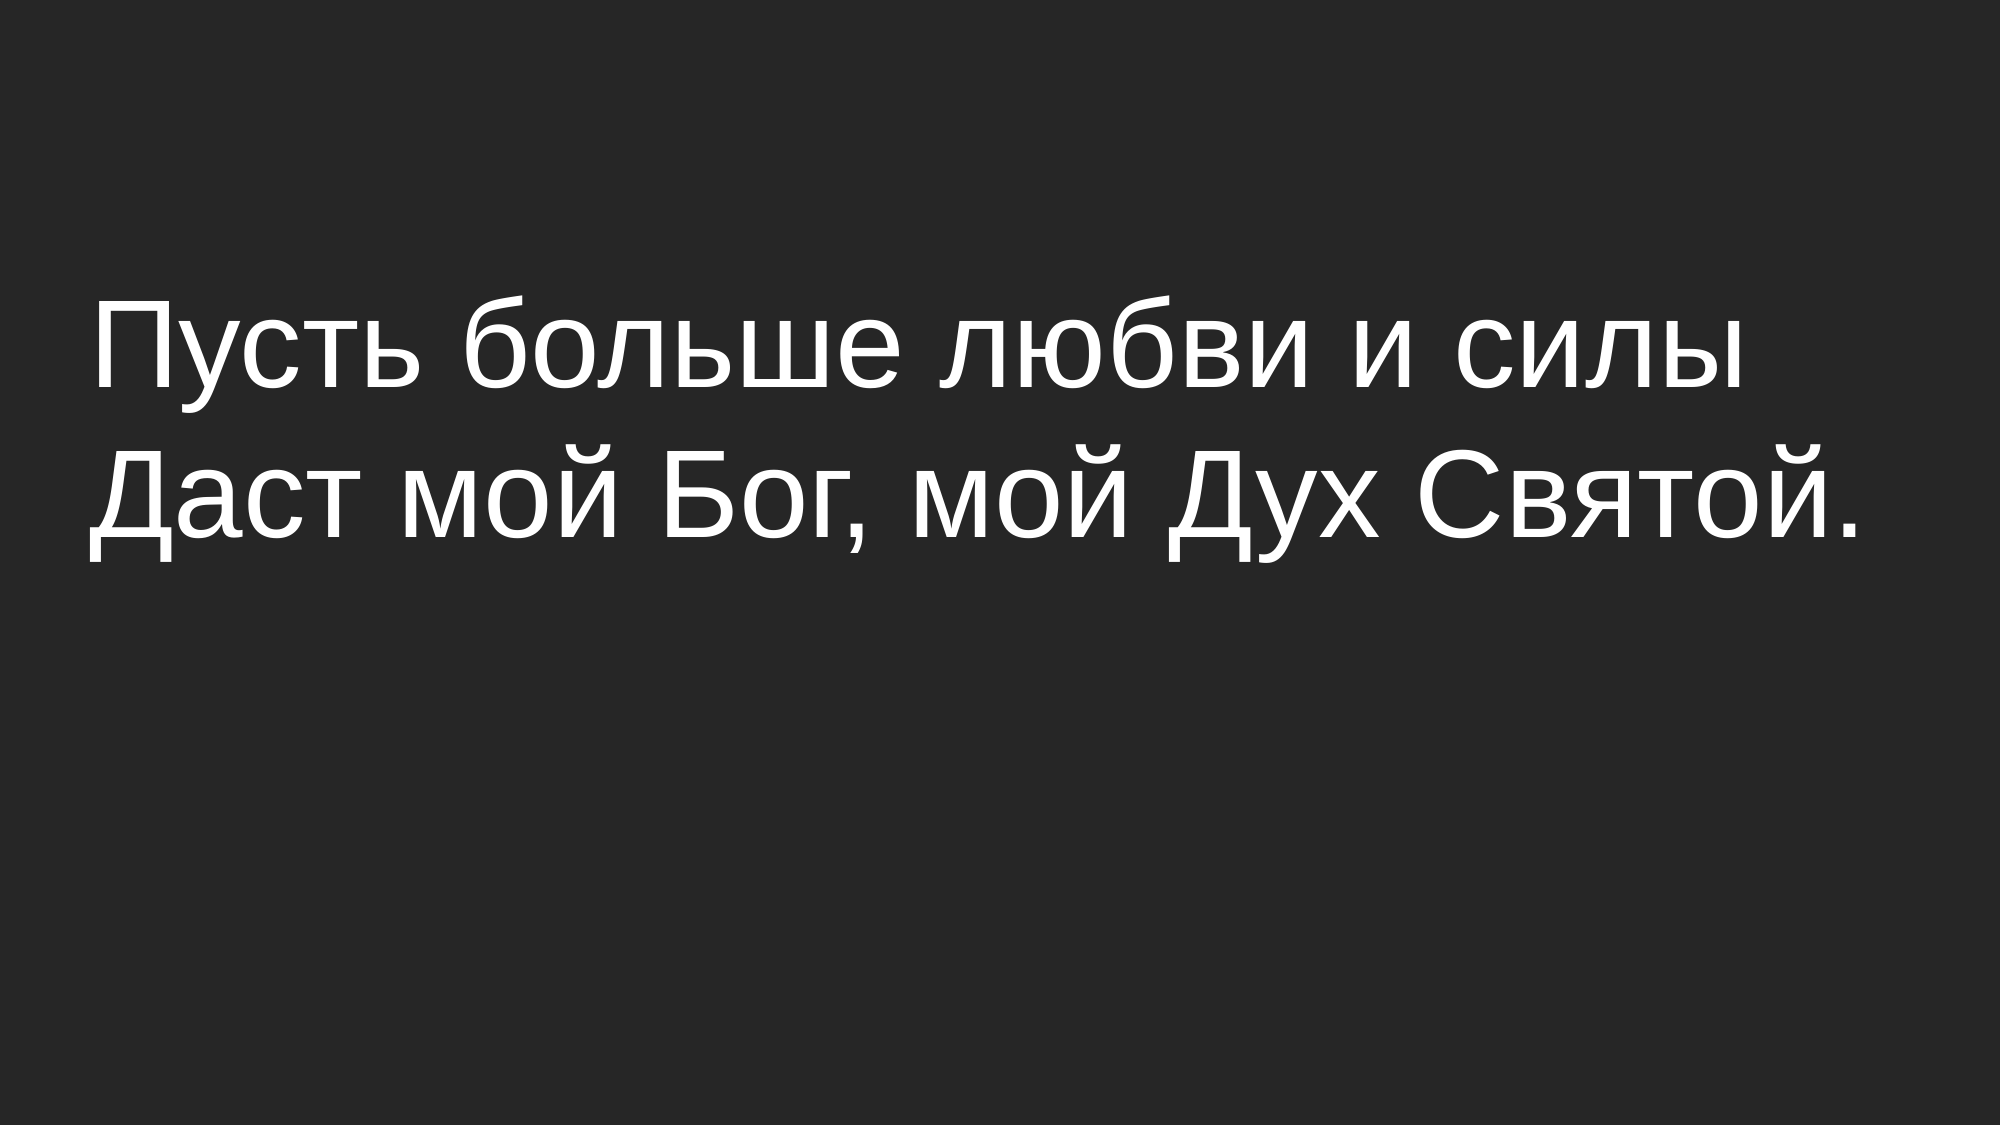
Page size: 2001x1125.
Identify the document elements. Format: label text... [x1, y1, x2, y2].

title Пусть больше любви и силы Даст мой Бог, мой Дух Святой. [73, 254, 1954, 1005]
